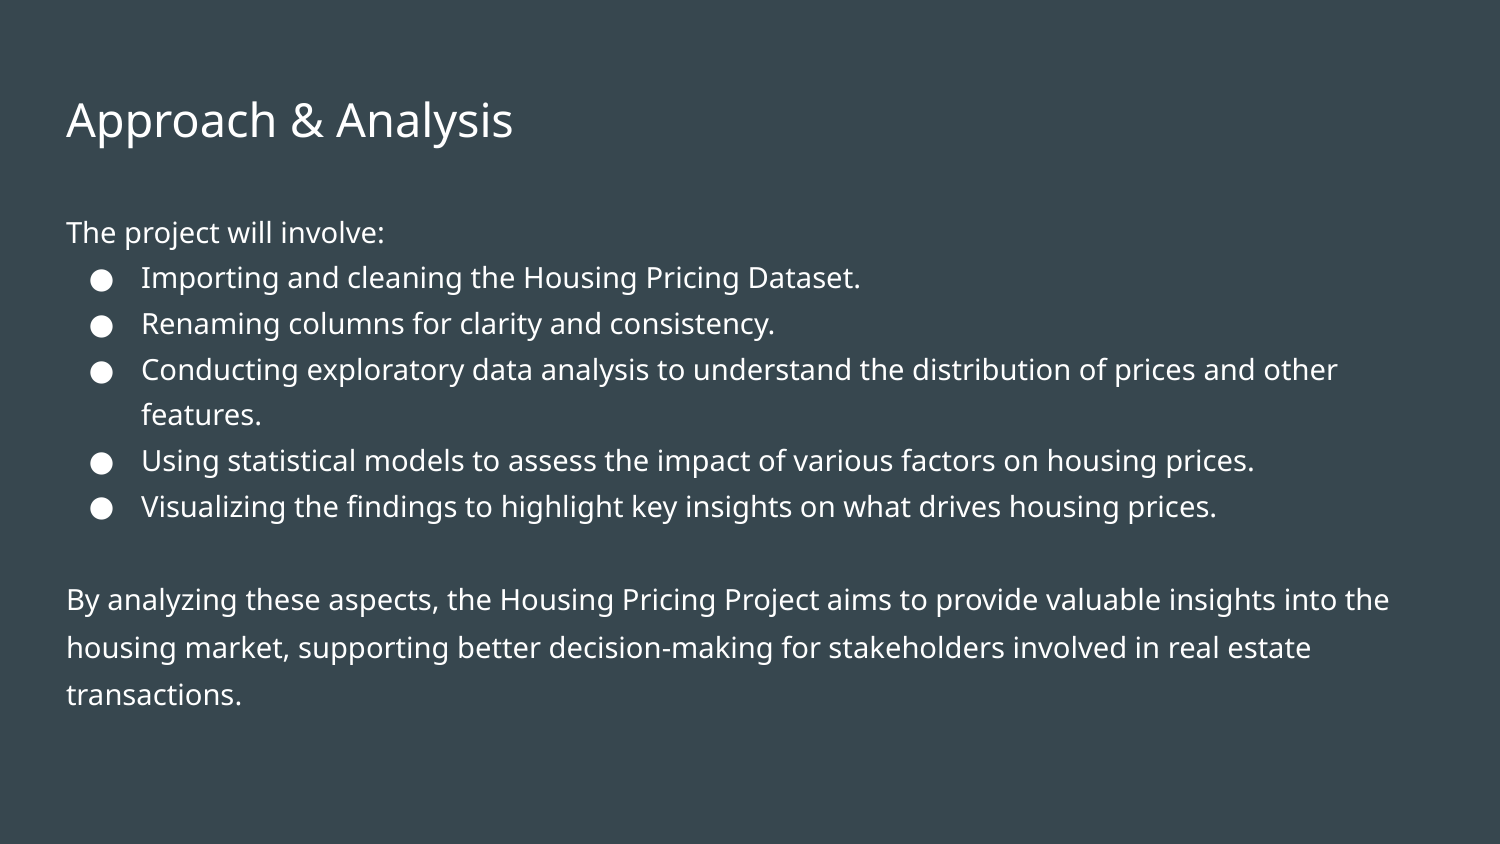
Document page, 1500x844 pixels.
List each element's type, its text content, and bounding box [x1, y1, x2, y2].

title Approach & Analysis [51, 72, 1449, 167]
list The project will involve: Importing and cleaning the Housing Pricing Dataset. Renaming columns for clarity and consistency. Conducting exploratory data analysis to understand the distribution of prices and other features. Using statistical models to assess the impact of various factors on housing prices. Visualizing the findings to highlight key insights on what drives housing prices. By analyzing these aspects, the Housing Pricing Project aims to provide valuable insights into the housing market, supporting better decision-making for stakeholders involved in real estate transactions. [51, 189, 1449, 750]
